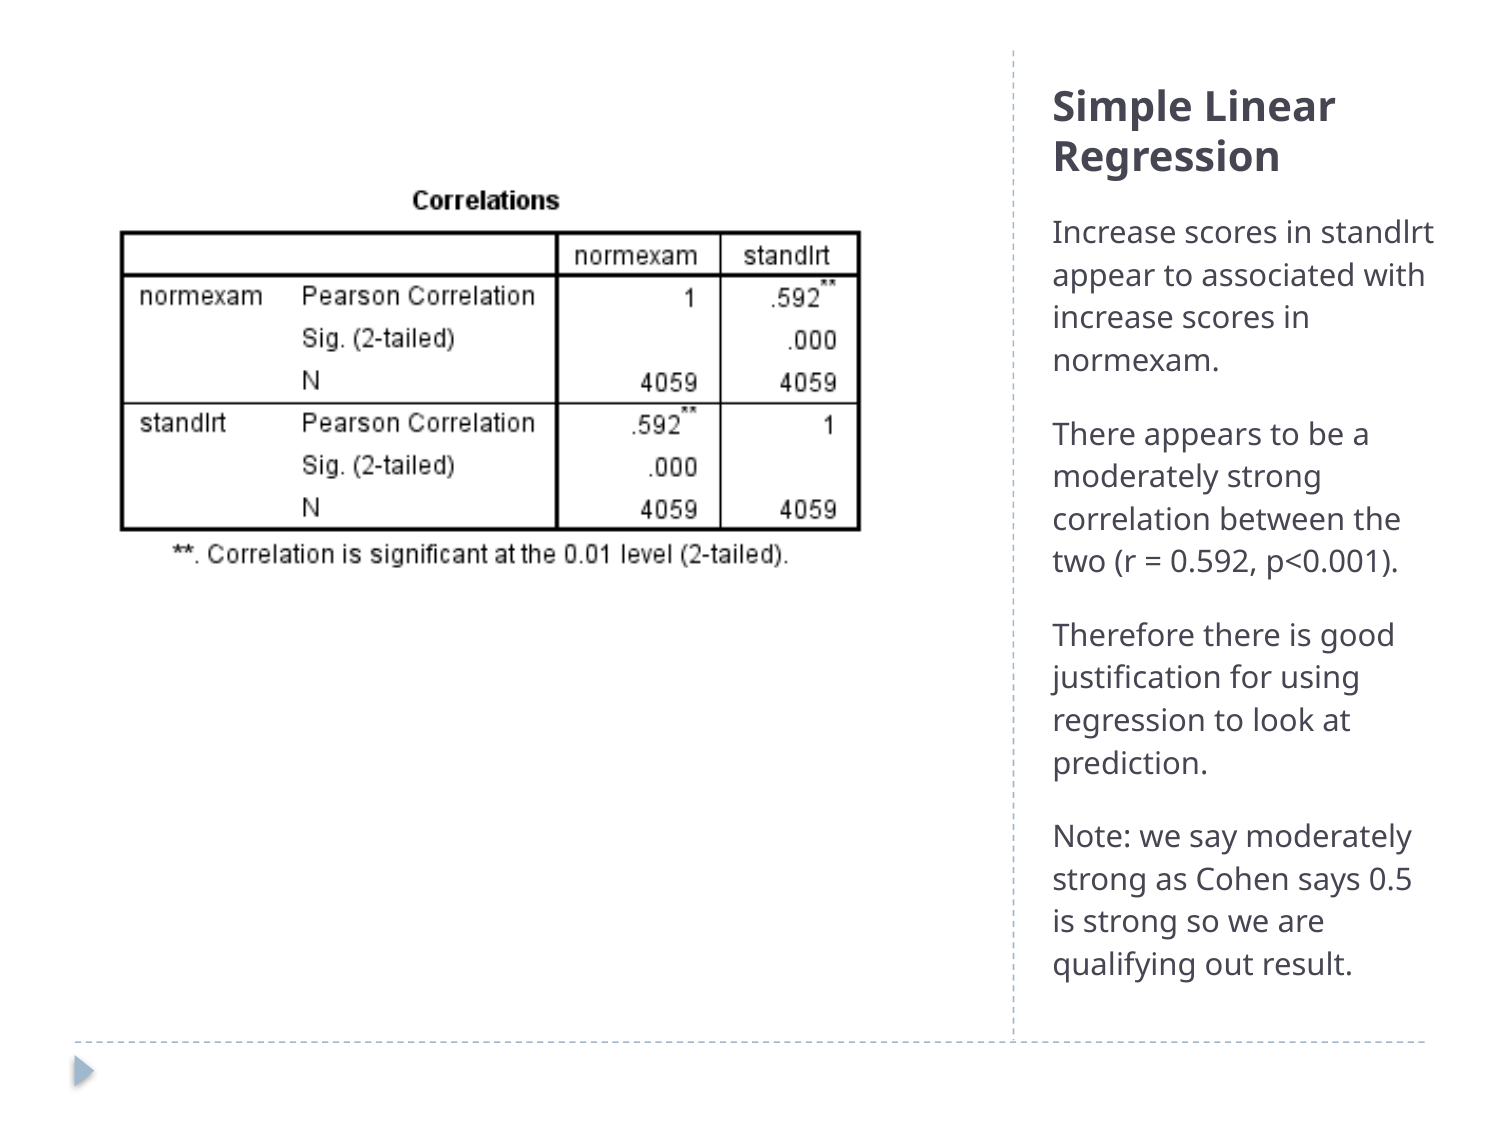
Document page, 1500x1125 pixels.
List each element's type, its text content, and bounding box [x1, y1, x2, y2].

list Increase scores in standlrt appear to associated with increase scores in normexam. There appears to be a moderately strong correlation between the two (r = 0.592, p<0.001). Therefore there is good justification for using regression to look at prediction. Note: we say moderately strong as Cohen says 0.5 is strong so we are qualifying out result. [1037, 200, 1450, 995]
title Simple Linear Regression [1037, 50, 1450, 188]
picture [111, 172, 872, 587]
